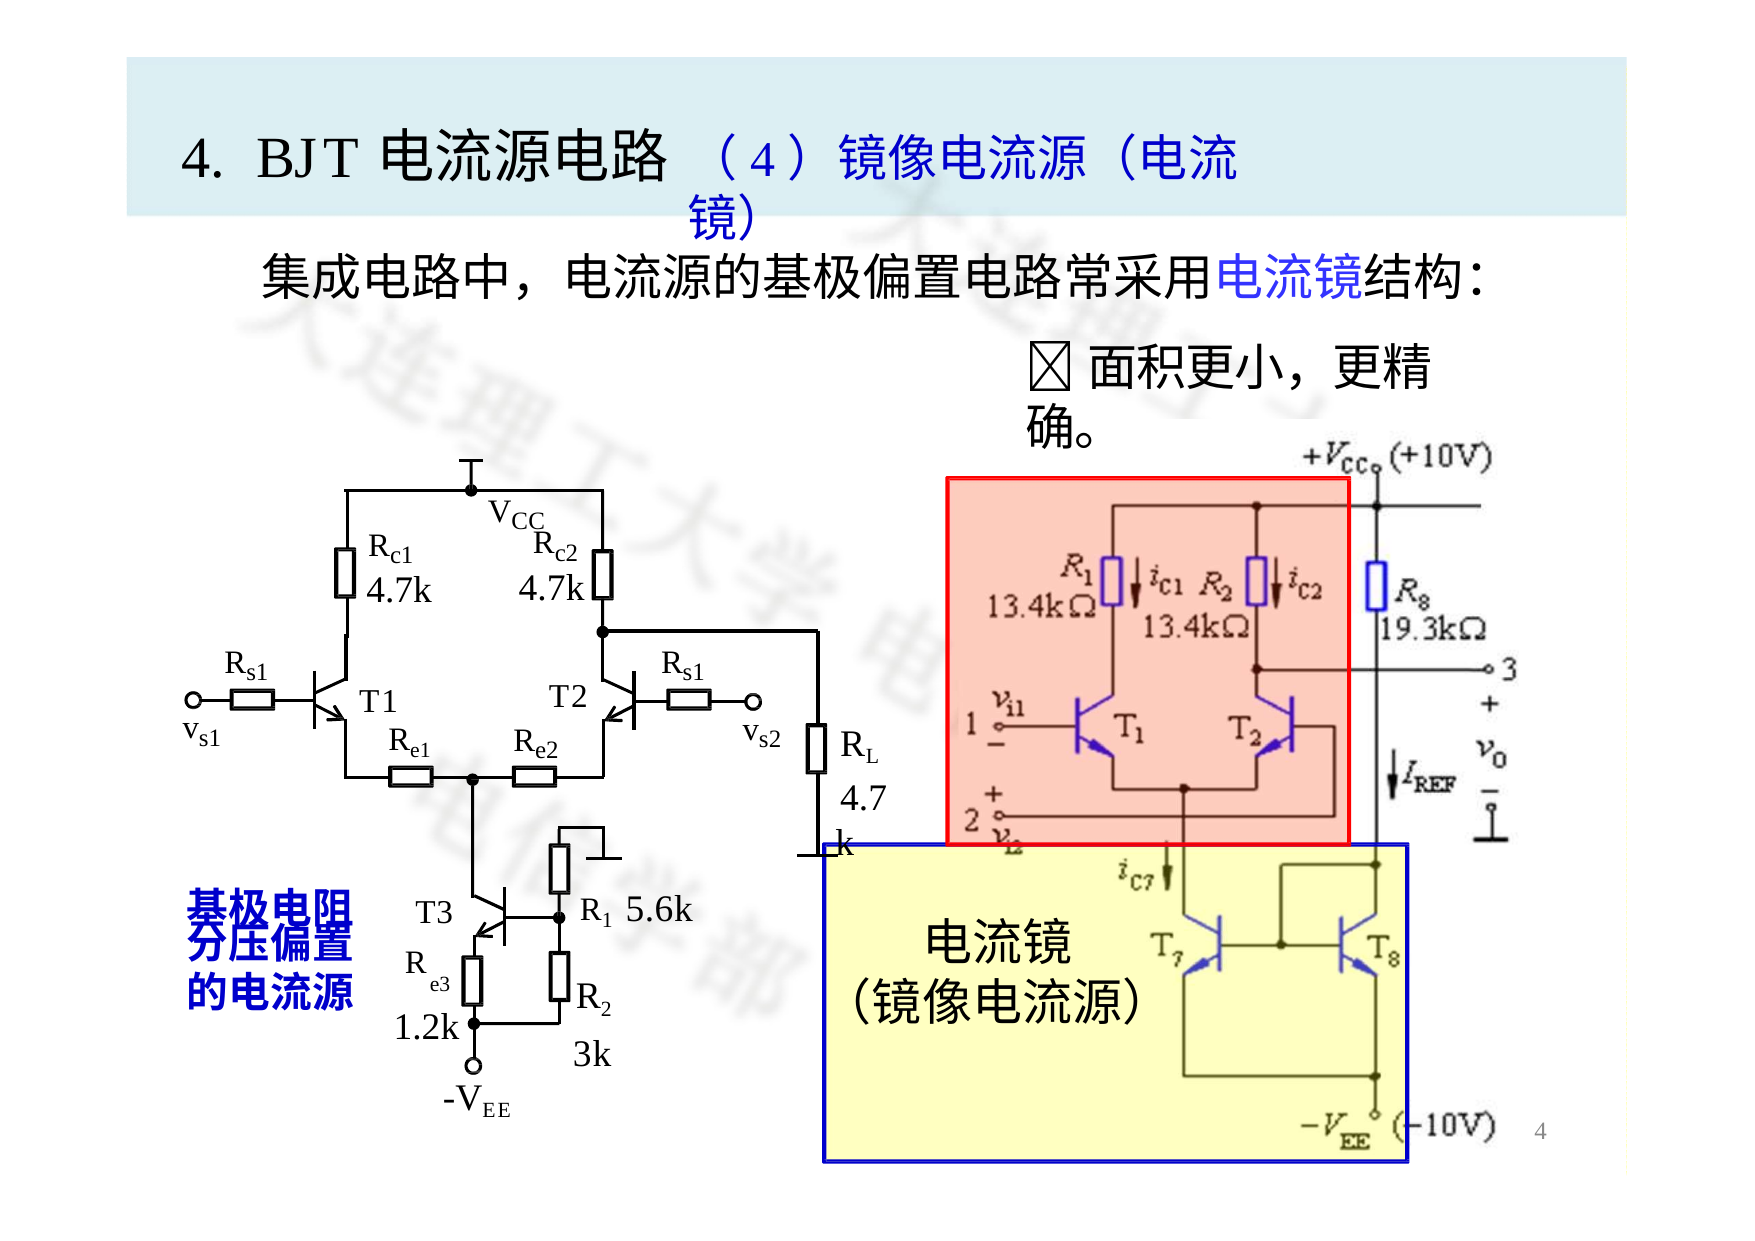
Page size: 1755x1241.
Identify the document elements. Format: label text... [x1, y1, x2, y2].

text_box [744, 693, 762, 711]
text_box [596, 554, 609, 596]
text_box [596, 601, 609, 639]
text_box [473, 894, 504, 912]
text_box [461, 955, 484, 1007]
text_box [475, 920, 506, 938]
text_box 4 [1532, 1114, 1549, 1145]
text_box [388, 770, 434, 788]
text_box [671, 693, 707, 706]
text_box [314, 703, 345, 722]
text_box [393, 770, 429, 783]
text_box [234, 693, 270, 706]
text_box Rs1 [222, 647, 274, 692]
text_box [468, 1061, 478, 1071]
text_box T1 [357, 678, 401, 719]
text_box [334, 547, 357, 599]
text_box [822, 842, 1410, 1164]
text_box [315, 677, 346, 695]
text_box Re1 Re2 [386, 725, 563, 770]
text_box （4）镜像电流源（电流镜） [685, 126, 1318, 247]
text_box [557, 829, 561, 843]
text_box [464, 1057, 483, 1072]
text_box [591, 549, 614, 601]
text_box 集成电路中，电流源的基极偏置电路常采用电流镜结构： 面积更小，更精确。 VCC [259, 327, 1520, 542]
text_box [805, 723, 828, 775]
text_box [188, 695, 198, 705]
text_box vs2 [740, 714, 784, 759]
text_box 4.7k [364, 564, 437, 610]
text_box [553, 848, 566, 890]
text_box [466, 773, 479, 898]
text_box [666, 688, 712, 711]
text_box [511, 770, 558, 788]
text_box [467, 1017, 560, 1030]
text_box [516, 770, 553, 783]
text_box 4.7k [516, 563, 589, 609]
text_box [945, 542, 1352, 847]
text_box [827, 847, 1405, 1159]
text_box R1 5.6k R2 3k [570, 864, 704, 1074]
text_box 基极电阻 T3 分压偏置 R 的电流源 e3 1.2k [184, 881, 461, 1048]
text_box [548, 843, 571, 895]
title 4. BJT电流源电路 [179, 118, 1575, 327]
text_box [748, 697, 758, 707]
text_box [466, 960, 479, 1002]
text_box vs1 [180, 712, 224, 758]
text_box [602, 678, 634, 696]
text_box [184, 691, 203, 710]
text_box [959, 419, 1527, 1167]
text_box Rs1 [658, 647, 711, 692]
text_box [229, 688, 276, 711]
text_box [548, 950, 570, 1003]
text_box T2 [546, 674, 590, 715]
text_box Rc1 [366, 530, 419, 564]
text_box [552, 895, 566, 924]
picture [126, 57, 1627, 1176]
text_box [810, 728, 823, 770]
text_box 电流镜 （镜像电流源） [819, 910, 1176, 1031]
text_box -VEE [440, 1072, 516, 1123]
text_box [553, 956, 566, 997]
text_box Rc2 [530, 527, 584, 563]
text_box [604, 704, 636, 723]
text_box [339, 552, 351, 594]
text_box RL 4.7k [833, 718, 906, 863]
text_box [950, 542, 1347, 842]
